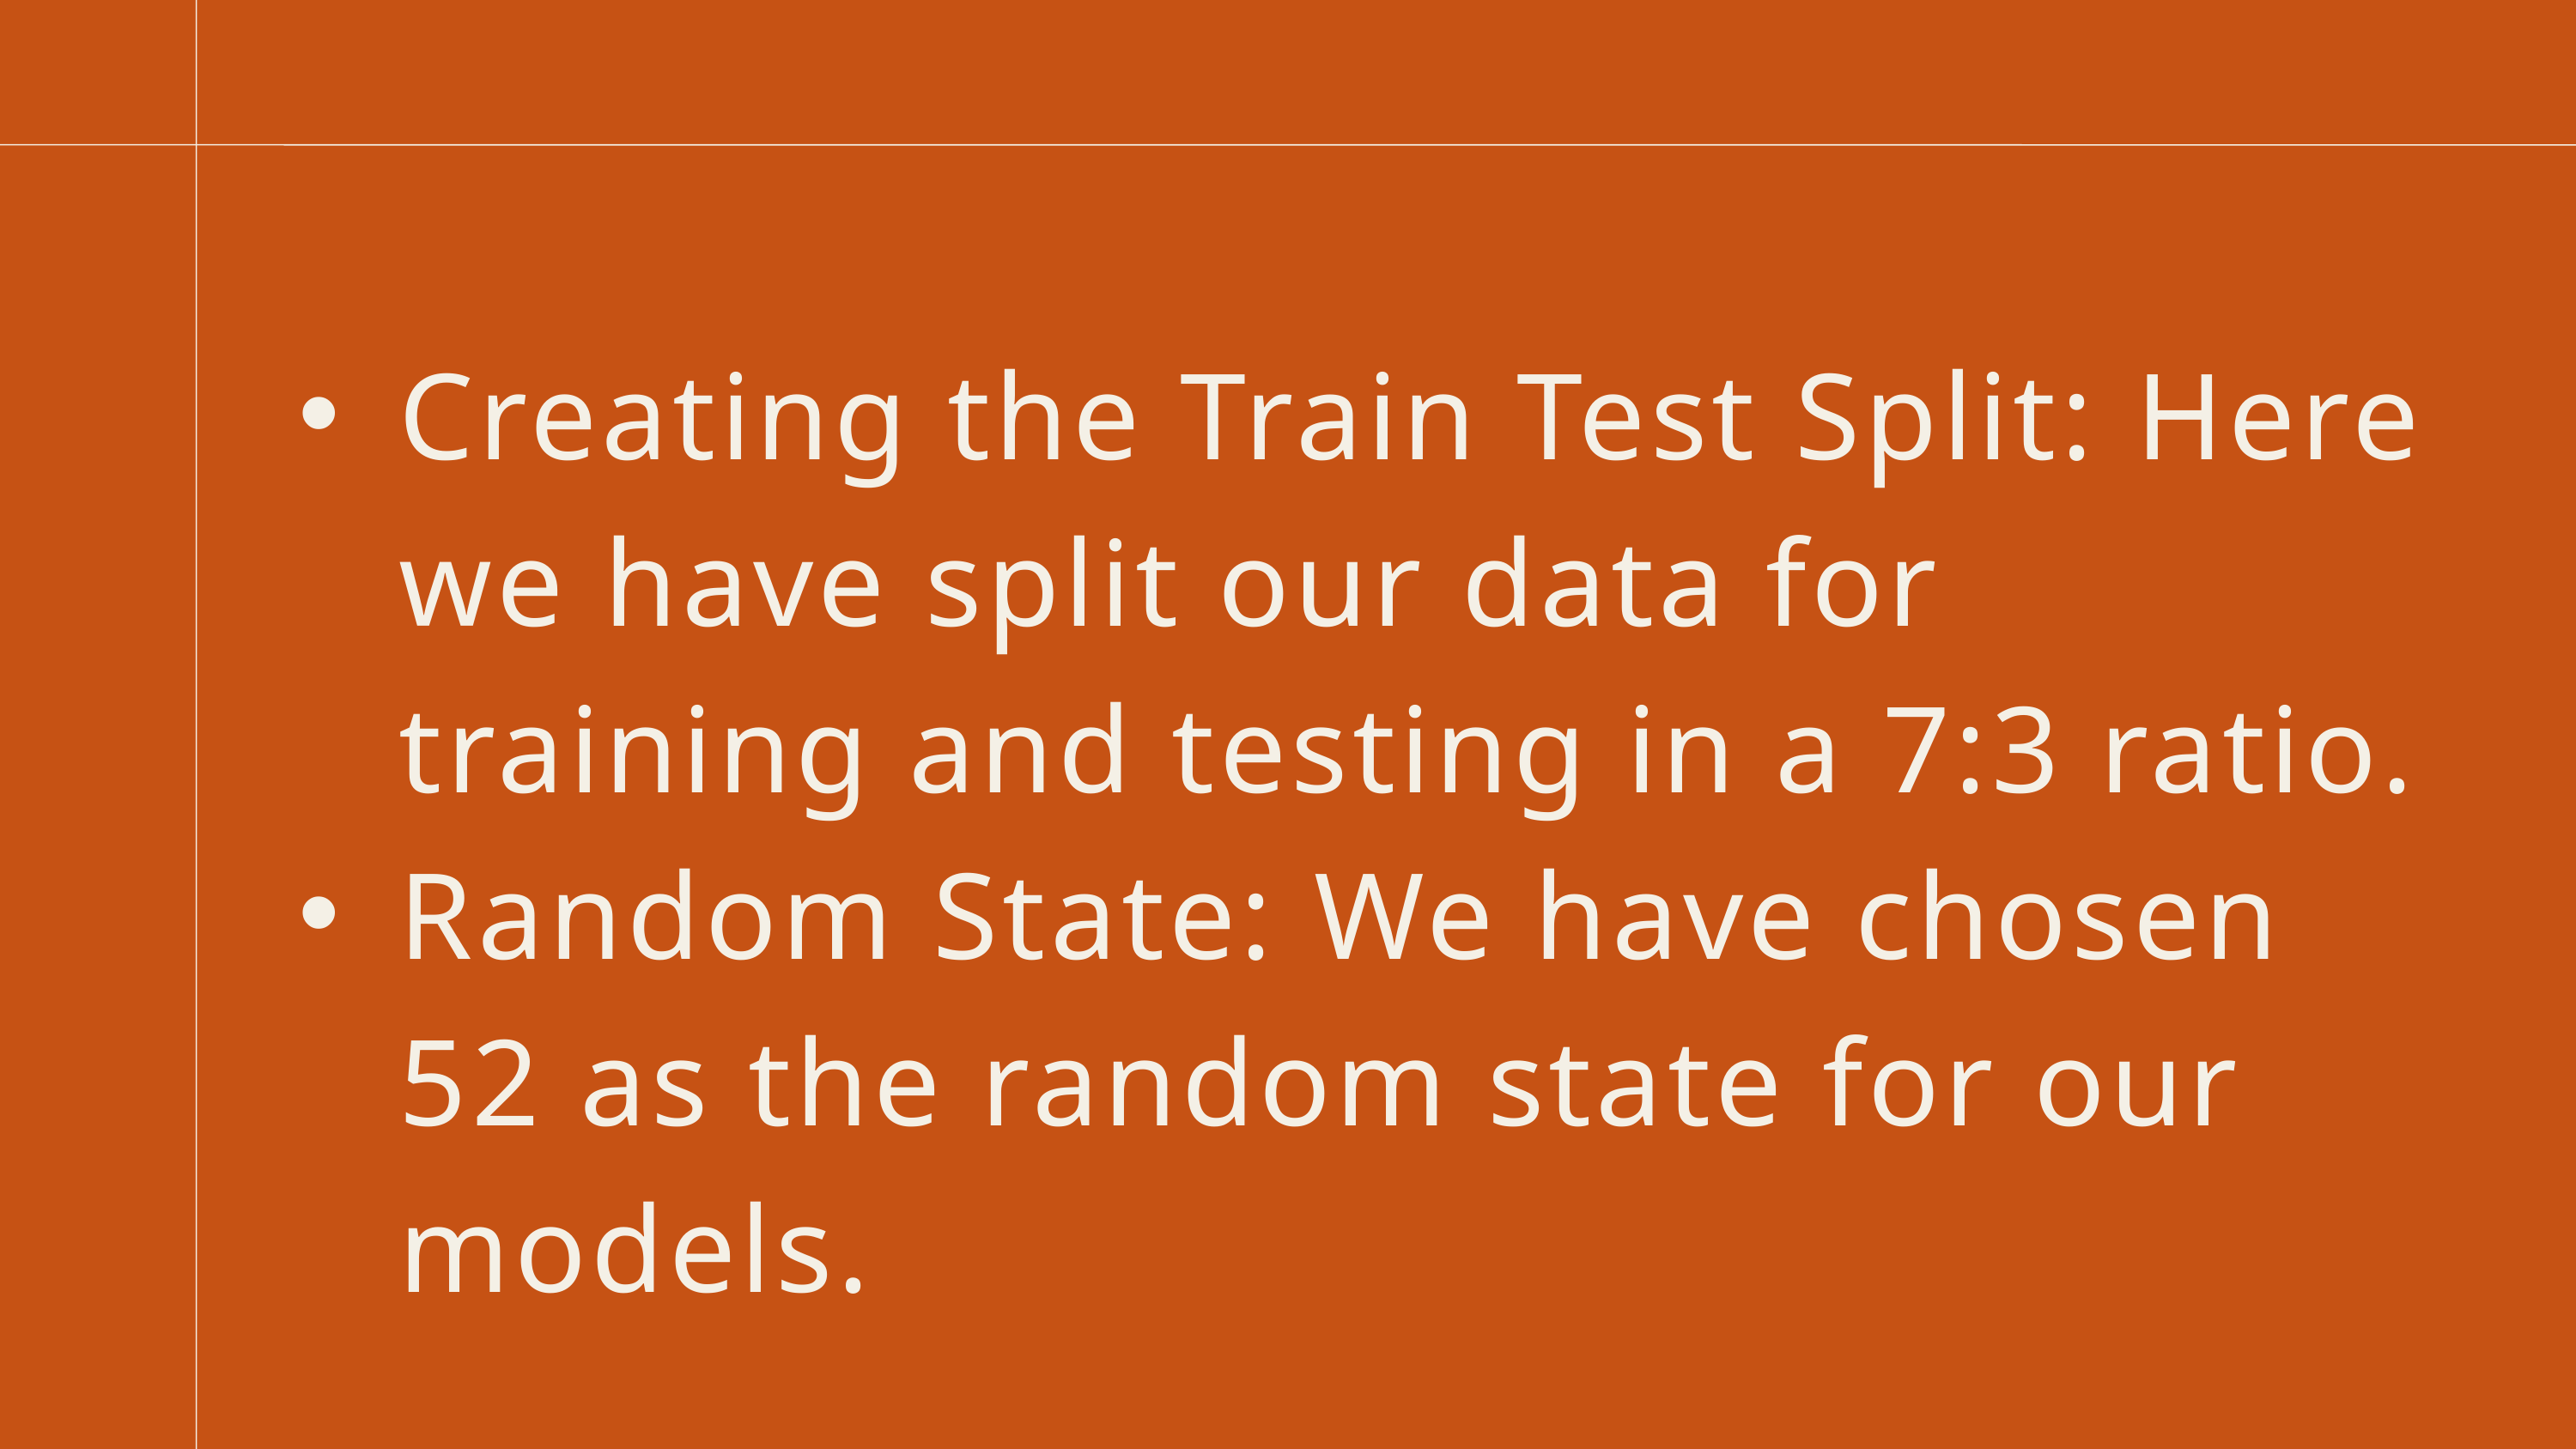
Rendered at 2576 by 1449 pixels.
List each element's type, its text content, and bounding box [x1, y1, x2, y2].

text_box Creating the Train Test Split: Here we have split our data for training and testing in a 7:3 ratio. Random State: We have chosen 52 as the random state for our models. [197, 317, 2432, 1316]
